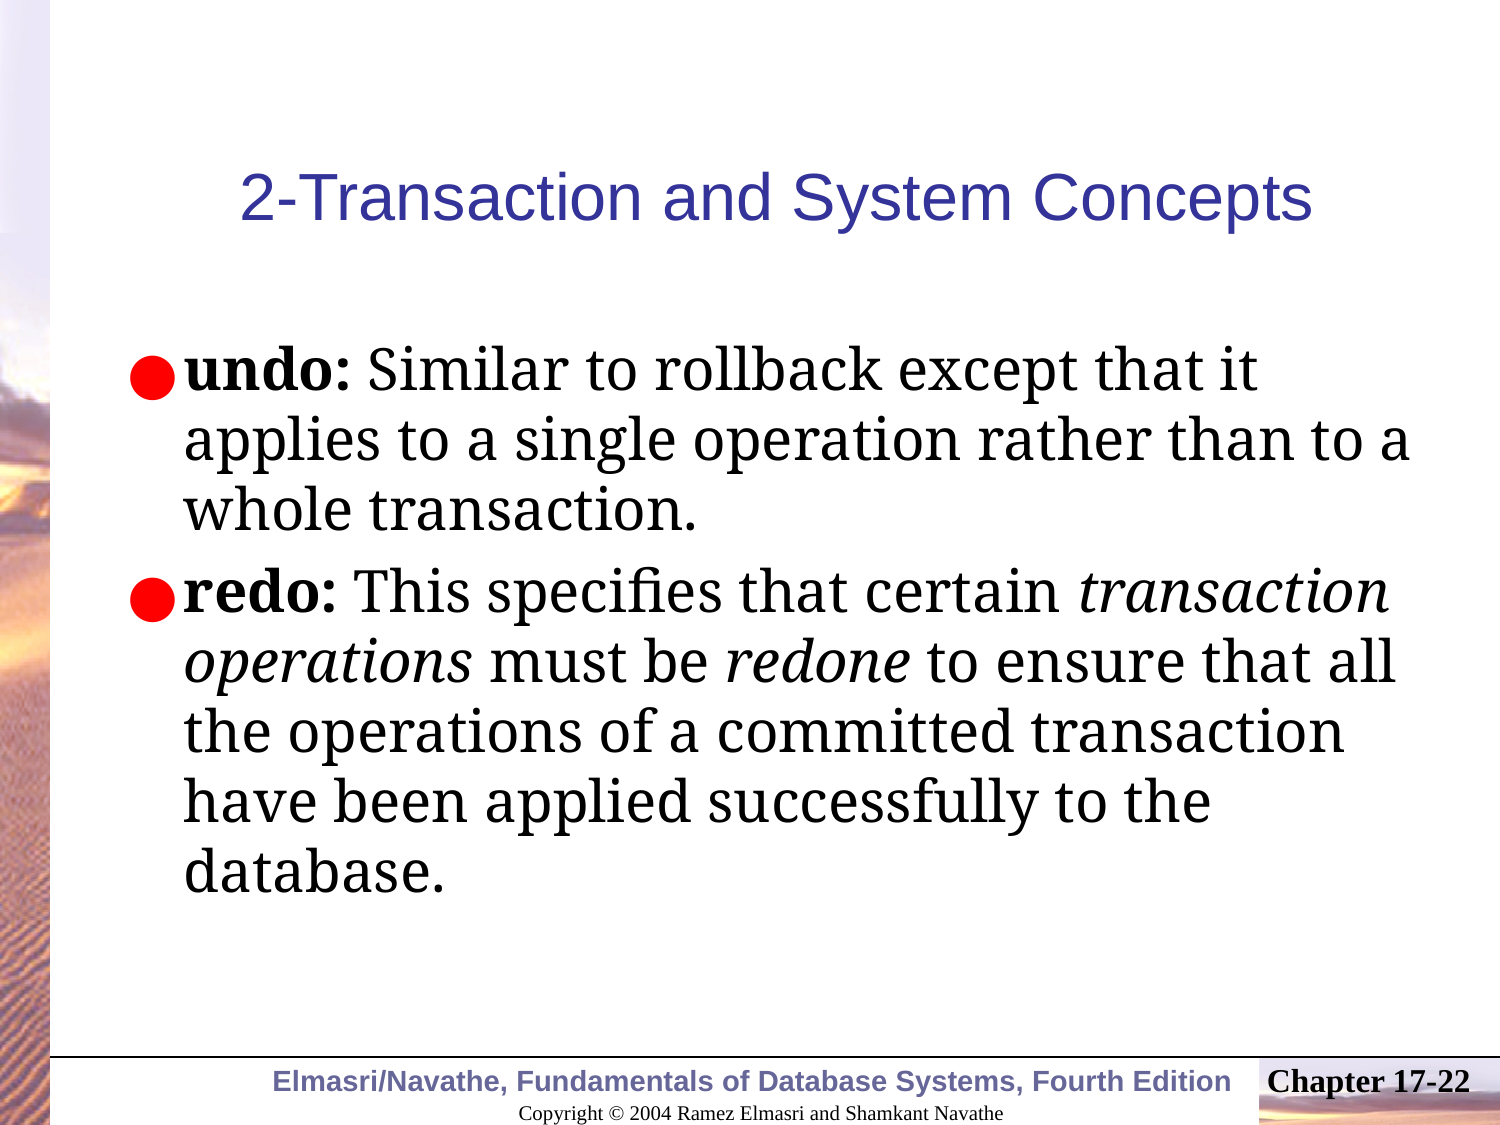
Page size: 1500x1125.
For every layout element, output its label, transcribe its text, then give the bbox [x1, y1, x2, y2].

picture [0, 0, 50, 1125]
text_box Chapter 17-‹#› [1173, 1047, 1486, 1112]
list undo: Similar to rollback except that it applies to a single operation rather than to a whole transaction. redo: This specifies that certain transaction operations must be redone to ensure that all the operations of a committed transaction have been applied successfully to the database. [112, 324, 1452, 1000]
picture [1259, 1058, 1500, 1125]
title 2-Transaction and System Concepts [166, 99, 1388, 288]
